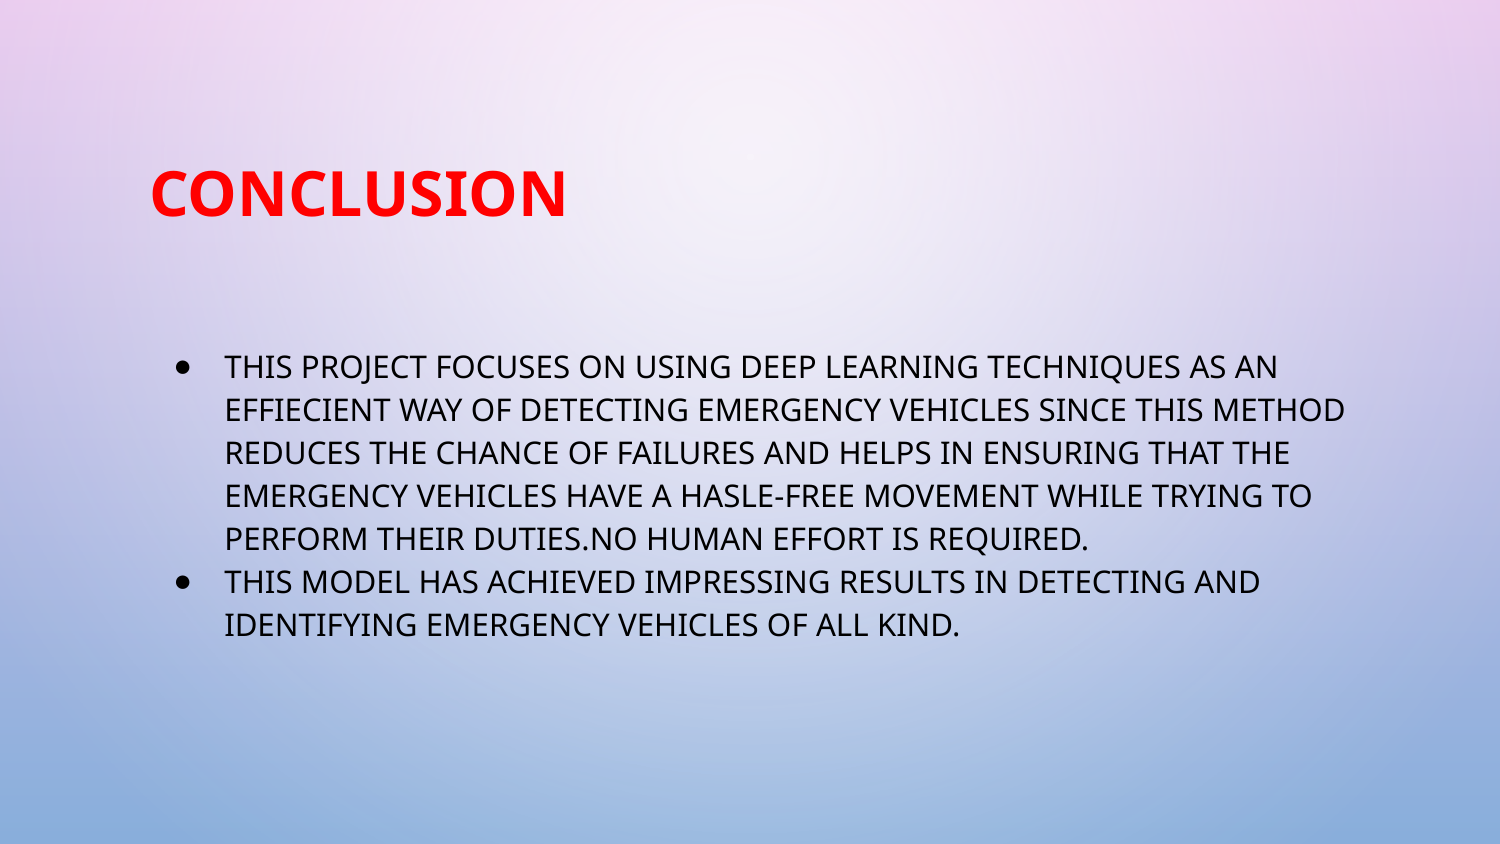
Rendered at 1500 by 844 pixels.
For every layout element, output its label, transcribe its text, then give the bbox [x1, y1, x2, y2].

title CONCLUSION [134, 138, 1366, 296]
list THIS PROJECT FOCUSES ON USING DEEP LEARNING TECHNIQUES AS AN EFFIECIENT WAY OF DETECTING EMERGENCY VEHICLES SINCE THIS METHOD REDUCES THE CHANCE OF FAILURES AND HELPS IN ENSURING THAT THE EMERGENCY VEHICLES HAVE A HASLE-FREE MOVEMENT WHILE TRYING TO PERFORM THEIR DUTIES.NO HUMAN EFFORT IS REQUIRED. This model has achieved impressing results in detecting and identifying emergency vehicles of all kind. [134, 326, 1366, 729]
